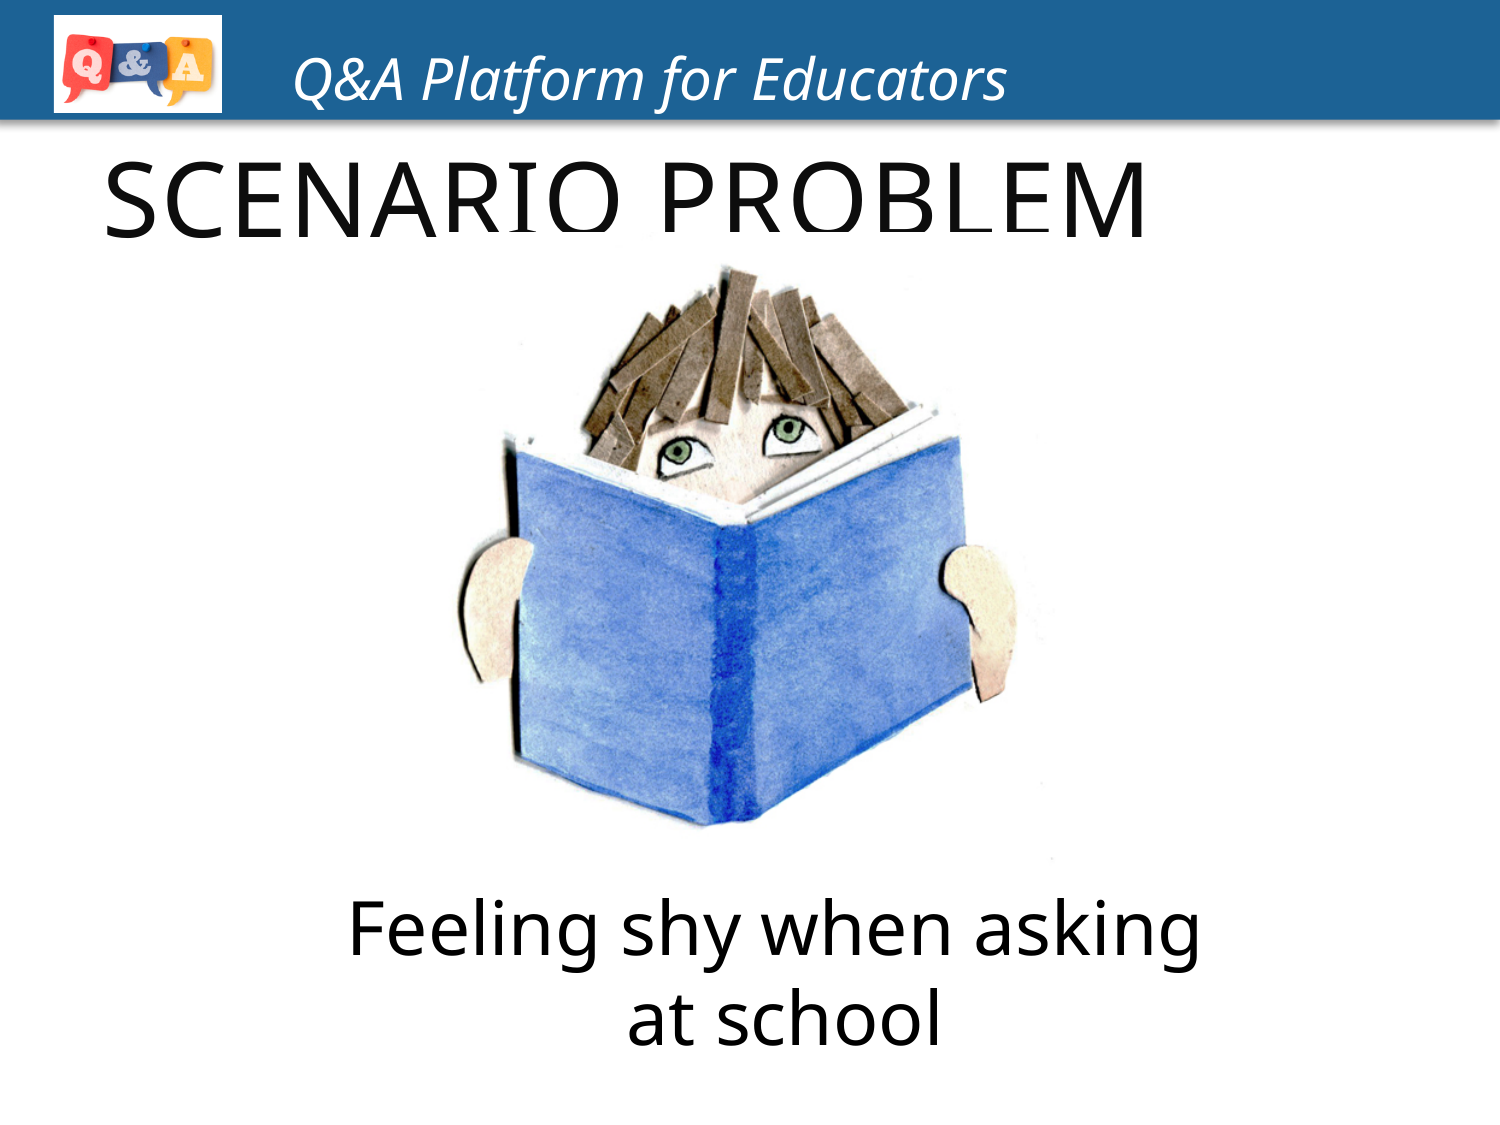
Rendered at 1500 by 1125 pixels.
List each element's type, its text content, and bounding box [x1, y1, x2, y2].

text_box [0, 0, 1500, 128]
picture [439, 232, 1056, 874]
text_box Scenario Problem [87, 149, 1284, 280]
text_box Feeling shy when asking at school [91, 872, 1404, 1068]
